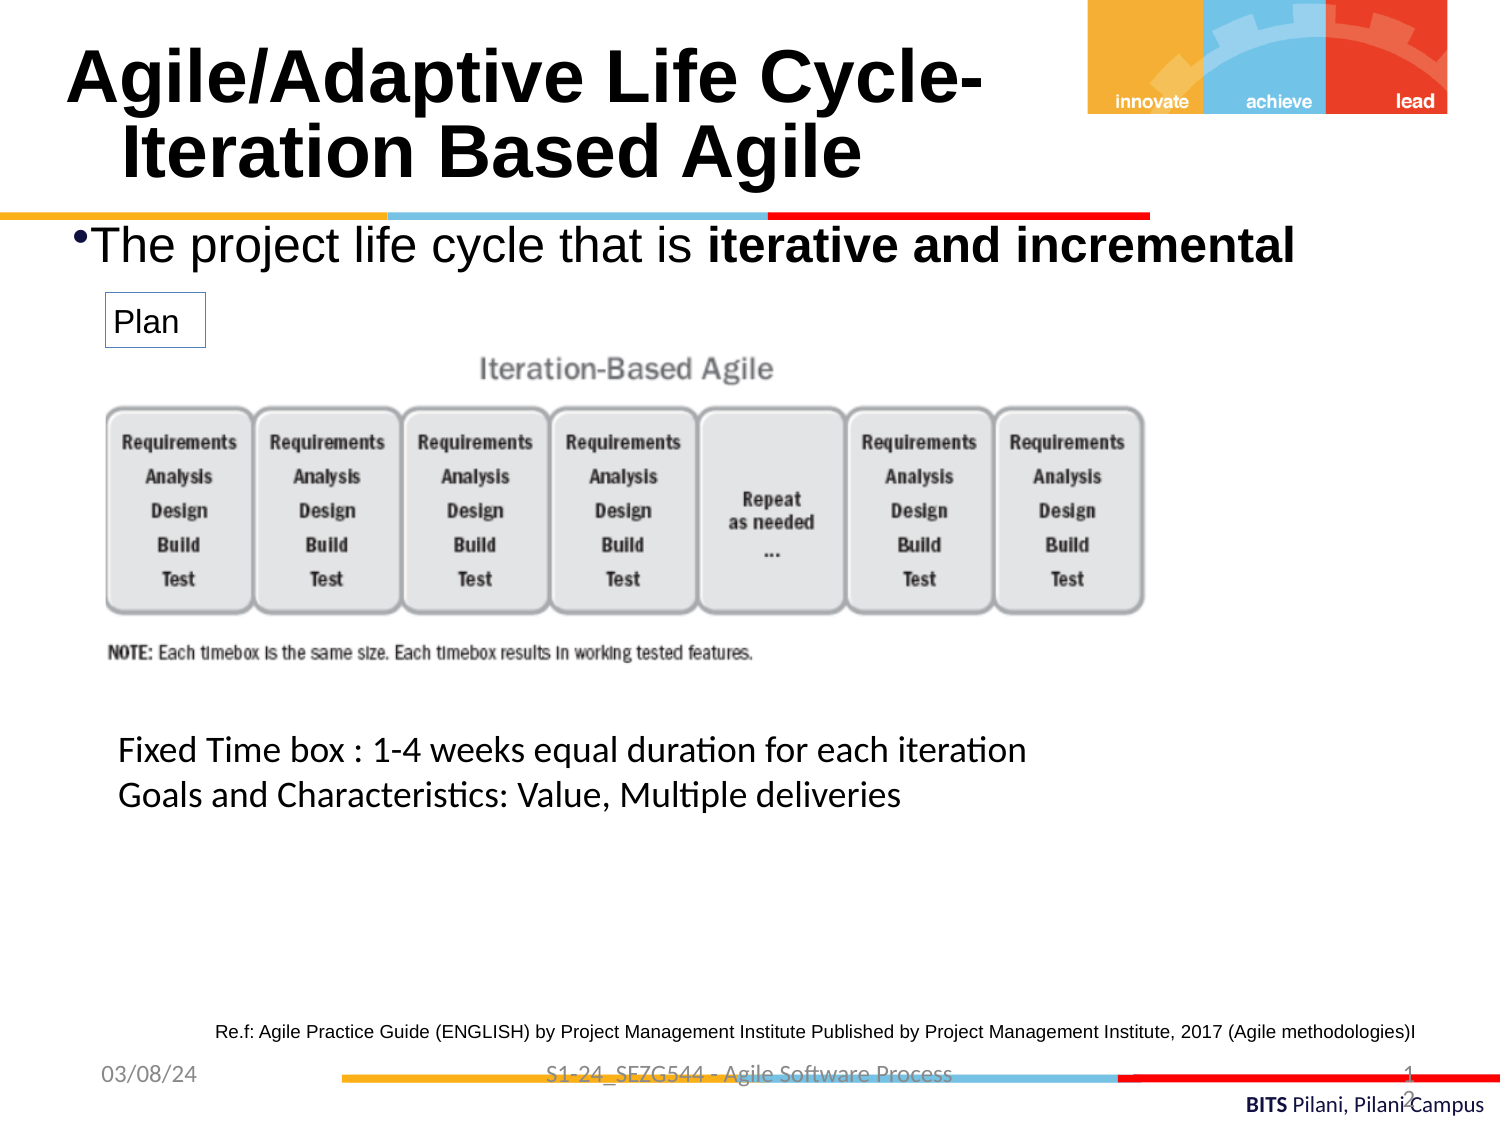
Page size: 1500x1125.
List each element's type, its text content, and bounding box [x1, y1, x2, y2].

text_box 03/08/24 [82, 1050, 418, 1095]
text_box Re.f: Agile Practice Guide (ENGLISH) by Project Management Institute Published by Project Management Institute, 2017 (Agile methodologies)I [207, 1012, 1455, 1050]
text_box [105, 318, 1157, 826]
slide_number 12 [1394, 1051, 1426, 1094]
text_box The project life cycle that is iterative and incremental [57, 205, 1403, 281]
text_box Plan [105, 292, 206, 318]
picture [1087, 0, 1448, 114]
text_box Agile/Adaptive Life Cycle-Iteration Based Agile [57, 24, 1080, 205]
text_box S1-24_SEZG544 - Agile Software Process [519, 1050, 980, 1095]
